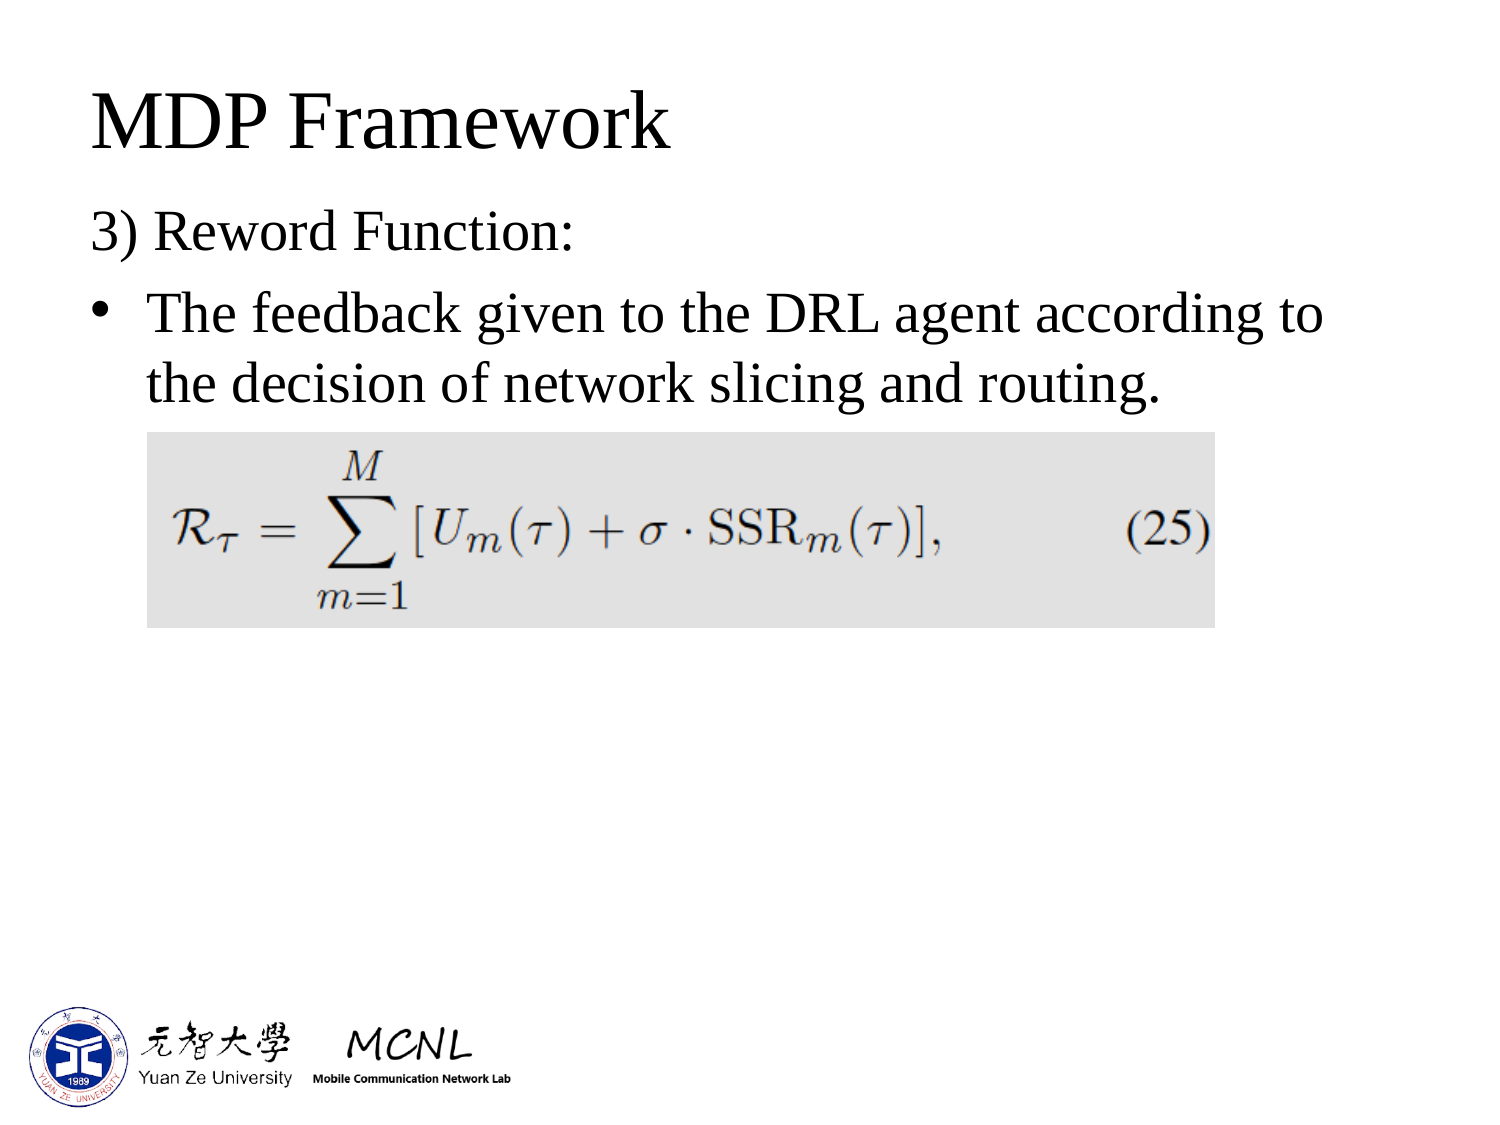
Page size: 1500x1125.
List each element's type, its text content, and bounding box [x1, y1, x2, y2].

picture [17, 996, 526, 1118]
list 3) Reword Function: The feedback given to the DRL agent according to the decision of network slicing and routing. [75, 184, 1425, 1005]
picture [147, 432, 1216, 629]
title MDP Framework [75, 45, 1425, 184]
